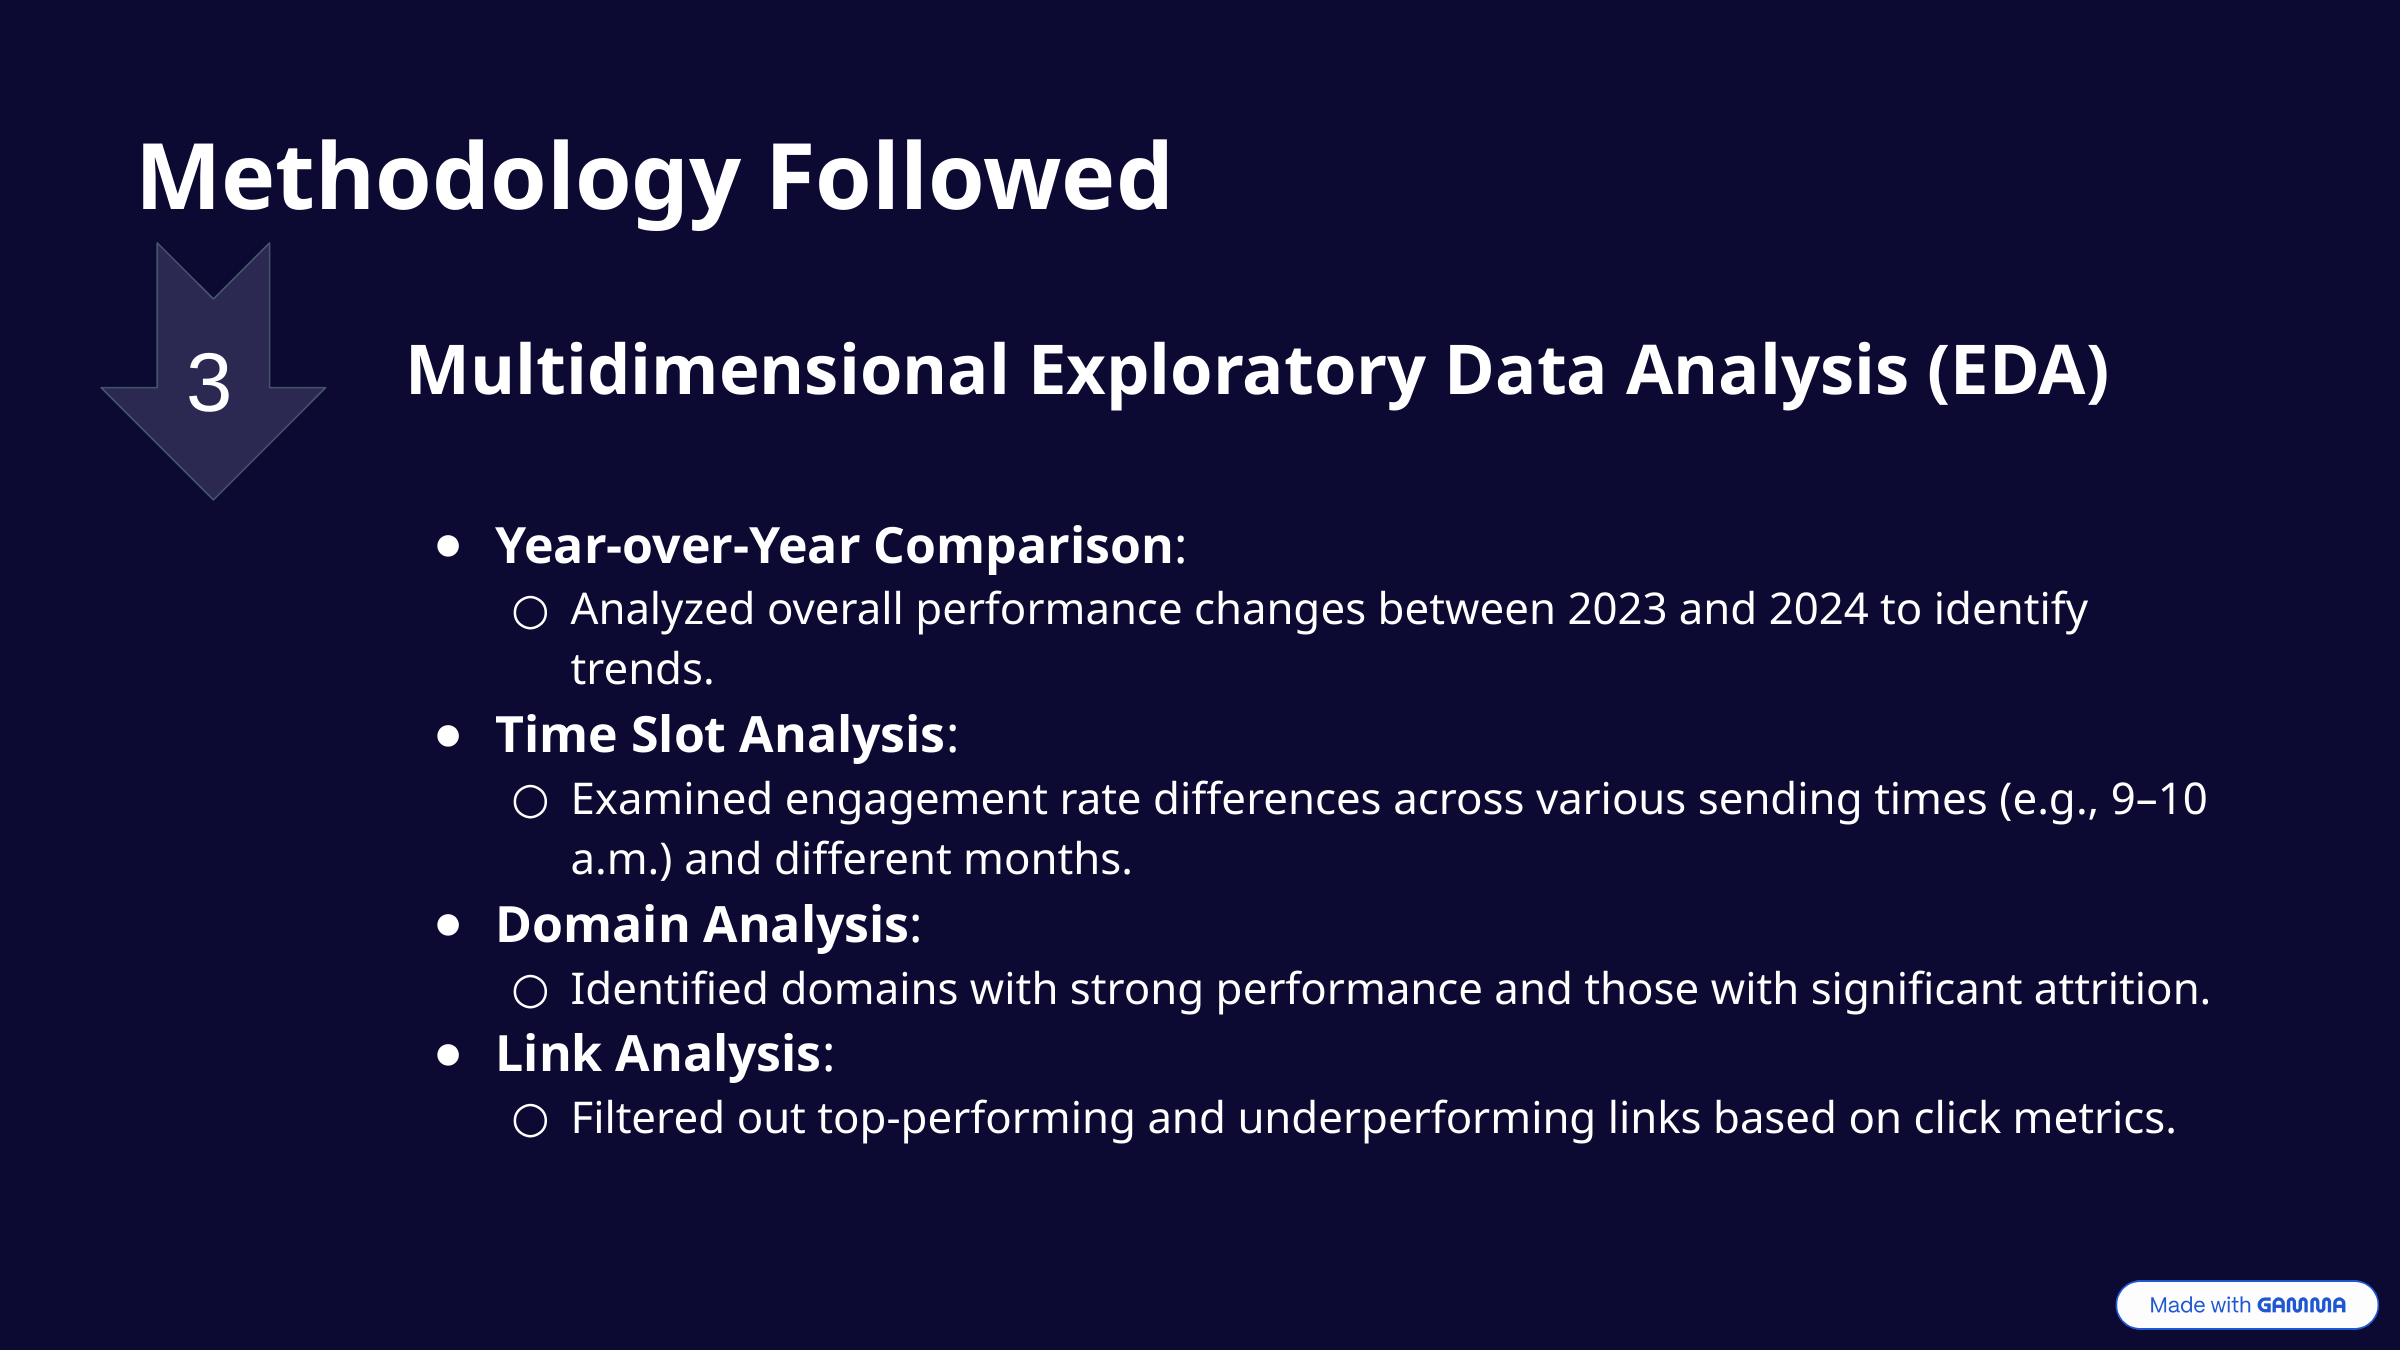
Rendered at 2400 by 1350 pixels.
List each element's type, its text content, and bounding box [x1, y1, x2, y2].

text_box Year-over-Year Comparison: Analyzed overall performance changes between 2023 and 2024 to identify trends. Time Slot Analysis: Examined engagement rate differences across various sending times (e.g., 9–10 a.m.) and different months. Domain Analysis: Identified domains with strong performance and those with significant attrition. Link Analysis: Filtered out top-performing and underperforming links based on click metrics. [405, 489, 2255, 1158]
text_box 3 [171, 313, 256, 430]
text_box Methodology Followed [135, 90, 1474, 207]
text_box [101, 242, 326, 500]
picture [2106, 1271, 2389, 1339]
text_box Multidimensional Exploratory Data Analysis (EDA) [405, 313, 2380, 430]
